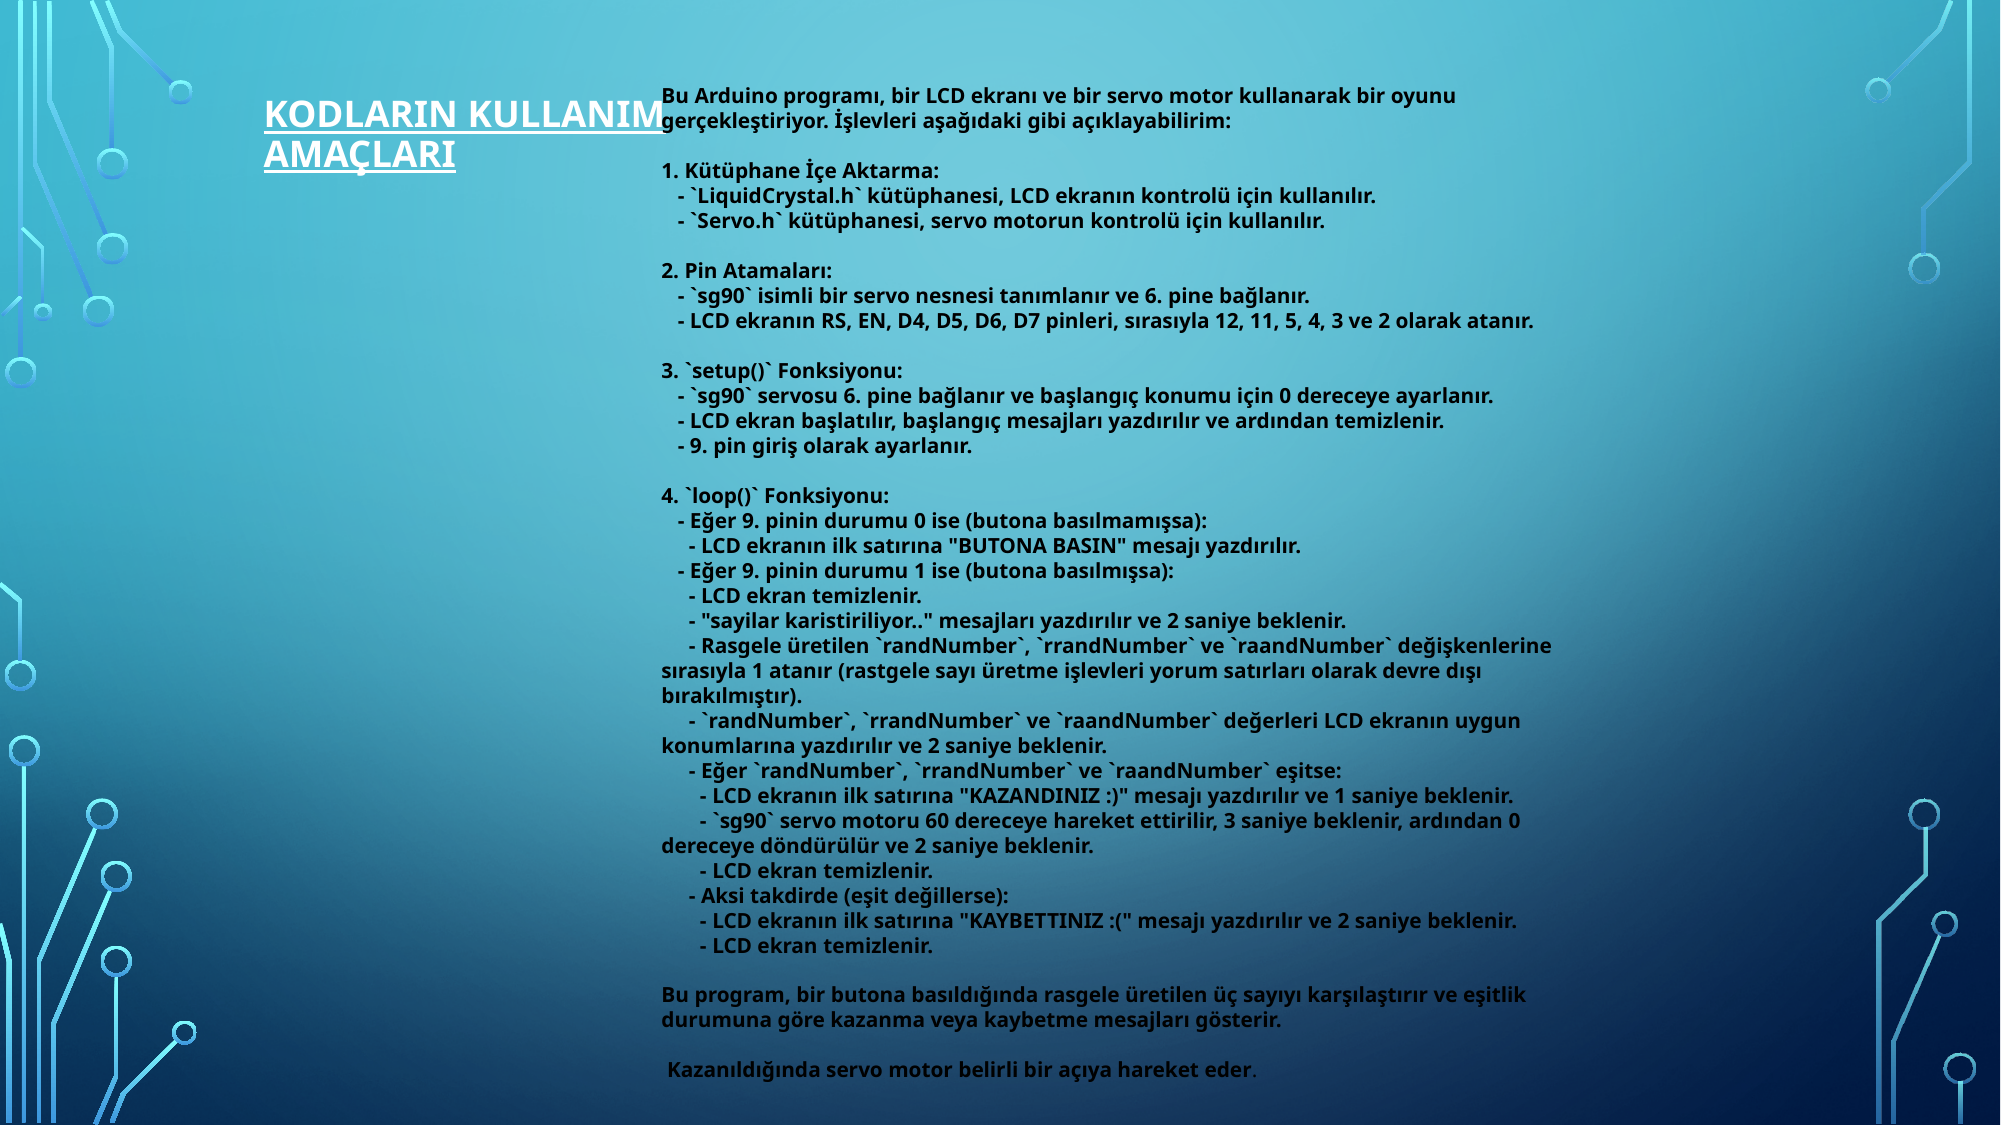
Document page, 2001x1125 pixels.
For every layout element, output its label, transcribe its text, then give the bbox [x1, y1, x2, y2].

title KODLARIN KULLANIM AMAÇLARI [248, 75, 646, 197]
text_box Bu Arduino programı, bir LCD ekranı ve bir servo motor kullanarak bir oyunu gerçekleştiriyor. İşlevleri aşağıdaki gibi açıklayabilirim: 1. Kütüphane İçe Aktarma: - `LiquidCrystal.h` kütüphanesi, LCD ekranın kontrolü için kullanılır. - `Servo.h` kütüphanesi, servo motorun kontrolü için kullanılır. 2. Pin Atamaları: - `sg90` isimli bir servo nesnesi tanımlanır ve 6. pine bağlanır. - LCD ekranın RS, EN, D4, D5, D6, D7 pinleri, sırasıyla 12, 11, 5, 4, 3 ve 2 olarak atanır. 3. `setup()` Fonksiyonu: - `sg90` servosu 6. pine bağlanır ve başlangıç konumu için 0 dereceye ayarlanır. - LCD ekran başlatılır, başlangıç mesajları yazdırılır ve ardından temizlenir. - 9. pin giriş olarak ayarlanır. 4. `loop()` Fonksiyonu: - Eğer 9. pinin durumu 0 ise (butona basılmamışsa): - LCD ekranın ilk satırına "BUTONA BASIN" mesajı yazdırılır. - Eğer 9. pinin durumu 1 ise (butona basılmışsa): - LCD ekran temizlenir. - "sayilar karistiriliyor.." mesajları yazdırılır ve 2 saniye beklenir. - Rasgele üretilen `randNumber`, `rrandNumber` ve `raandNumber` değişkenlerine sırasıyla 1 atanır (rastgele sayı üretme işlevleri yorum satırları olarak devre dışı bırakılmıştır). - `randNumber`, `rrandNumber` ve `raandNumber` değerleri LCD ekranın uygun konumlarına yazdırılır ve 2 saniye beklenir. - Eğer `randNumber`, `rrandNumber` ve `raandNumber` eşitse: - LCD ekranın ilk satırına "KAZANDINIZ :)" mesajı yazdırılır ve 1 saniye beklenir. - `sg90` servo motoru 60 dereceye hareket ettirilir, 3 saniye beklenir, ardından 0 dereceye döndürülür ve 2 saniye beklenir. - LCD ekran temizlenir. - Aksi takdirde (eşit değillerse): - LCD ekranın ilk satırına "KAYBETTINIZ :(" mesajı yazdırılır ve 2 saniye beklenir. - LCD ekran temizlenir. Bu program, bir butona basıldığında rasgele üretilen üç sayıyı karşılaştırır ve eşitlik durumuna göre kazanma veya kaybetme mesajları gösterir. Kazanıldığında servo motor belirli bir açıya hareket eder. [646, 75, 1616, 1090]
